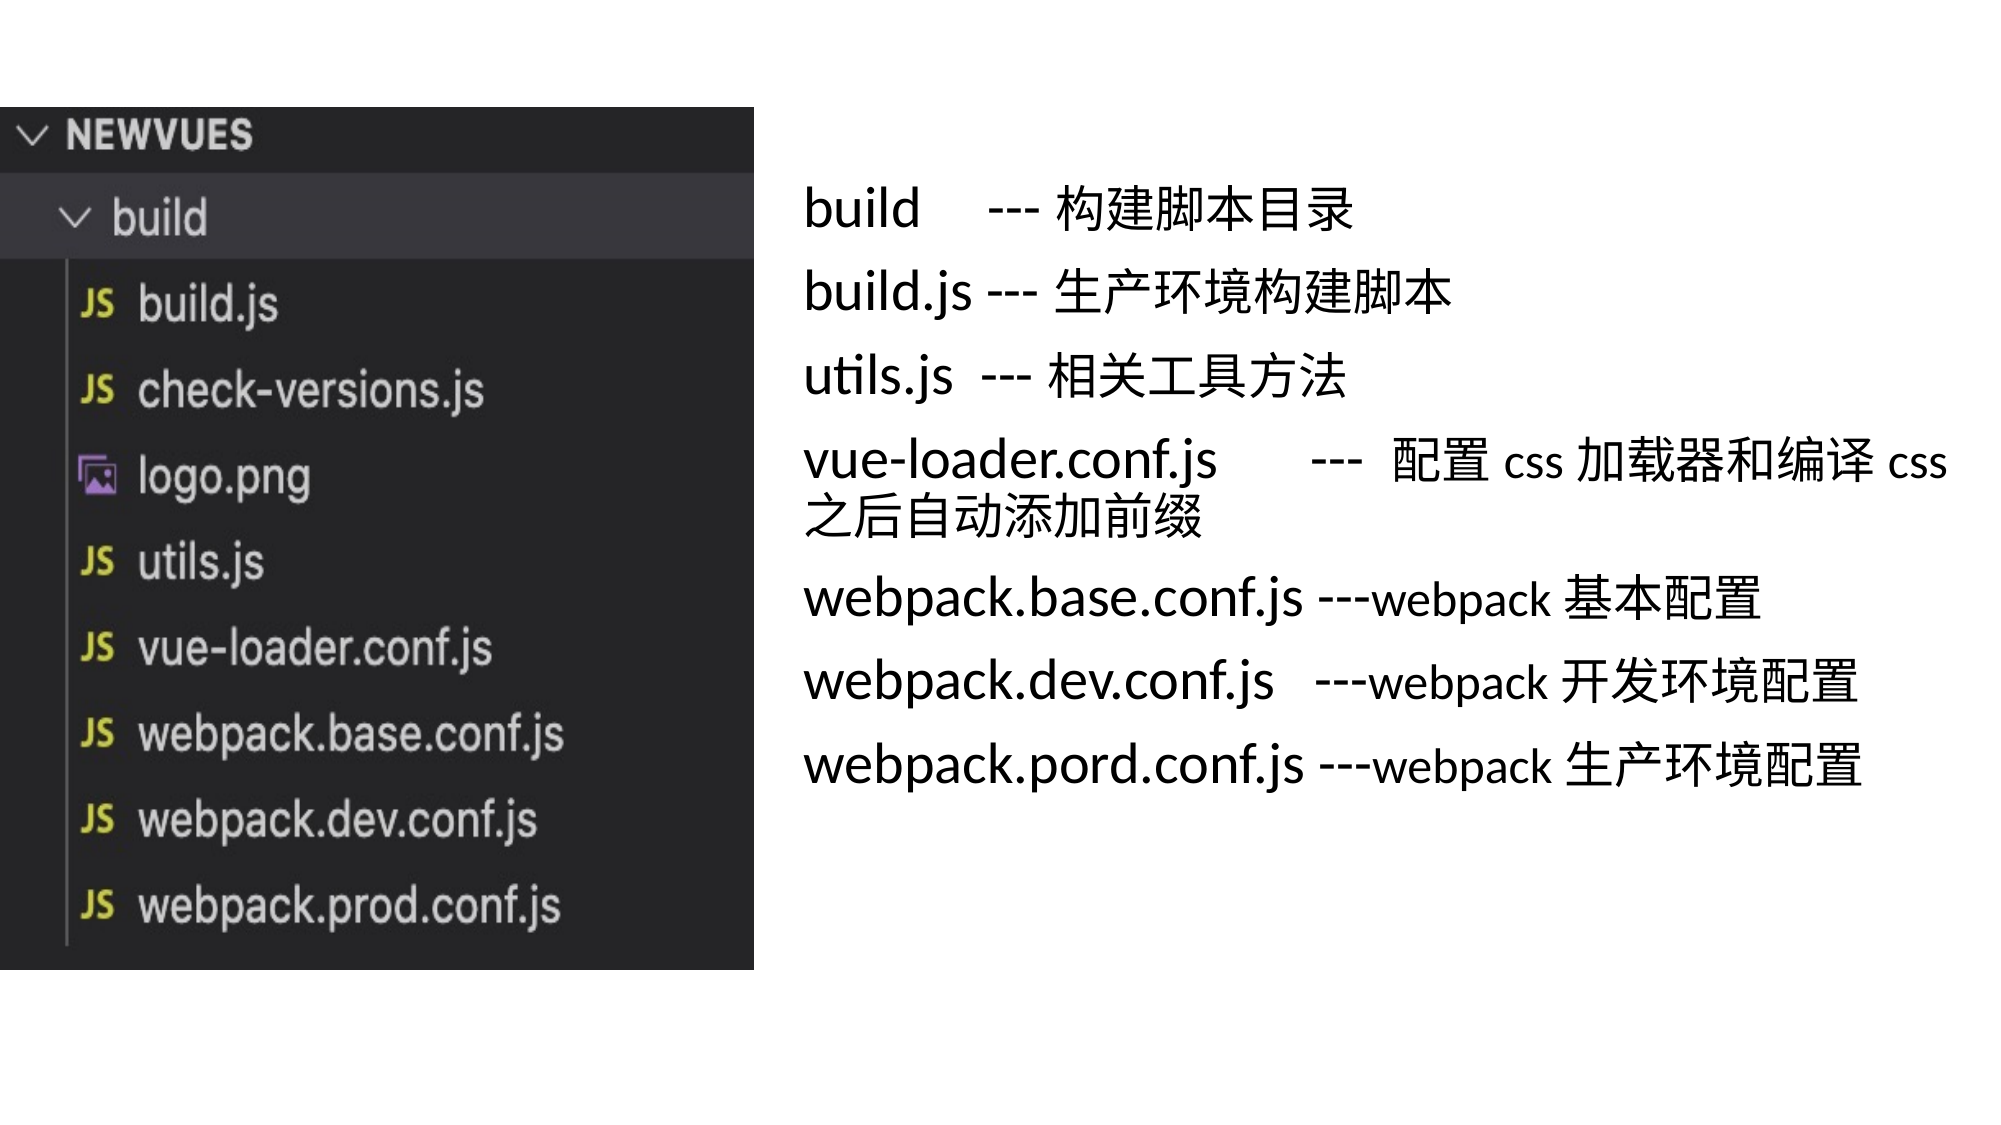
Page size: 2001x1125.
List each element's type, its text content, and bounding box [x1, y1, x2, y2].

list build ---构建脚本目录 build.js ---生产环境构建脚本 utils.js ---相关工具方法 vue-loader.conf.js --- 配置css加载器和编译css之后自动添加前缀 webpack.base.conf.js ---webpack基本配置 webpack.dev.conf.js ---webpack开发环境配置 webpack.pord.conf.js ---webpack生产环境配置 [788, 169, 2000, 1125]
picture [0, 107, 754, 970]
